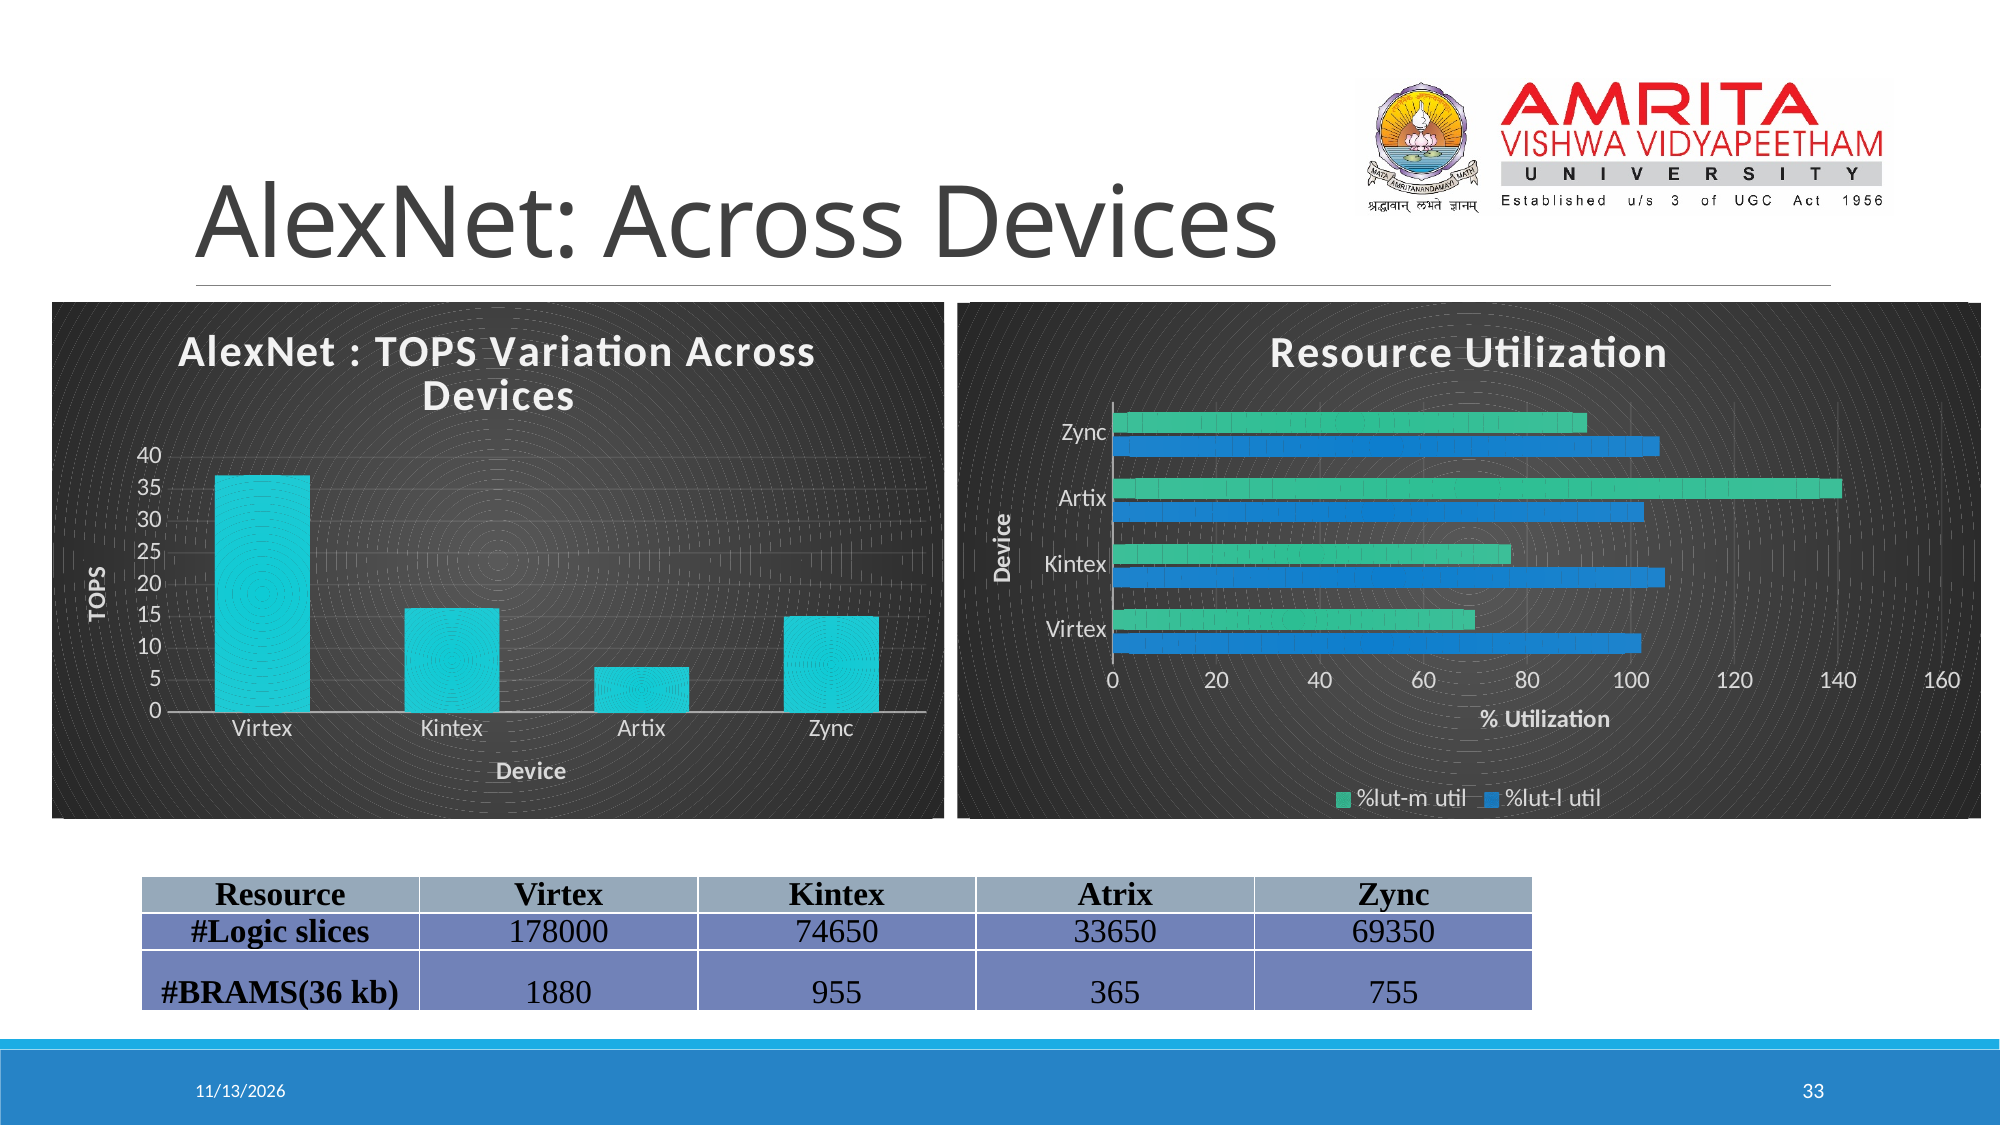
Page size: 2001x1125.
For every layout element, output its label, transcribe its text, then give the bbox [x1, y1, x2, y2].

table_header Kintex [699, 877, 975, 912]
chart [51, 301, 945, 819]
slide_number 12-Jul-17 [180, 1059, 586, 1120]
table_cell 955 [699, 951, 975, 1010]
table_cell 178000 [420, 914, 697, 949]
title AlexNet: Across Devices [180, 47, 1830, 285]
table_cell 33650 [977, 914, 1254, 949]
table_header Atrix [977, 877, 1254, 912]
table_cell 74650 [699, 914, 975, 949]
table_cell 69350 [1255, 914, 1532, 949]
table_cell #BRAMS(36 kb) [142, 951, 419, 1010]
table_header Resource [142, 877, 419, 912]
picture [1354, 77, 1894, 216]
table_cell 365 [977, 951, 1254, 1010]
slide_number 33 [1624, 1059, 1840, 1120]
table_cell 755 [1255, 951, 1532, 1010]
table_header Virtex [420, 877, 697, 912]
table_header Zync [1255, 877, 1532, 912]
table_cell #Logic slices [142, 914, 419, 949]
chart [956, 302, 1982, 819]
table_cell 1880 [420, 951, 697, 1010]
